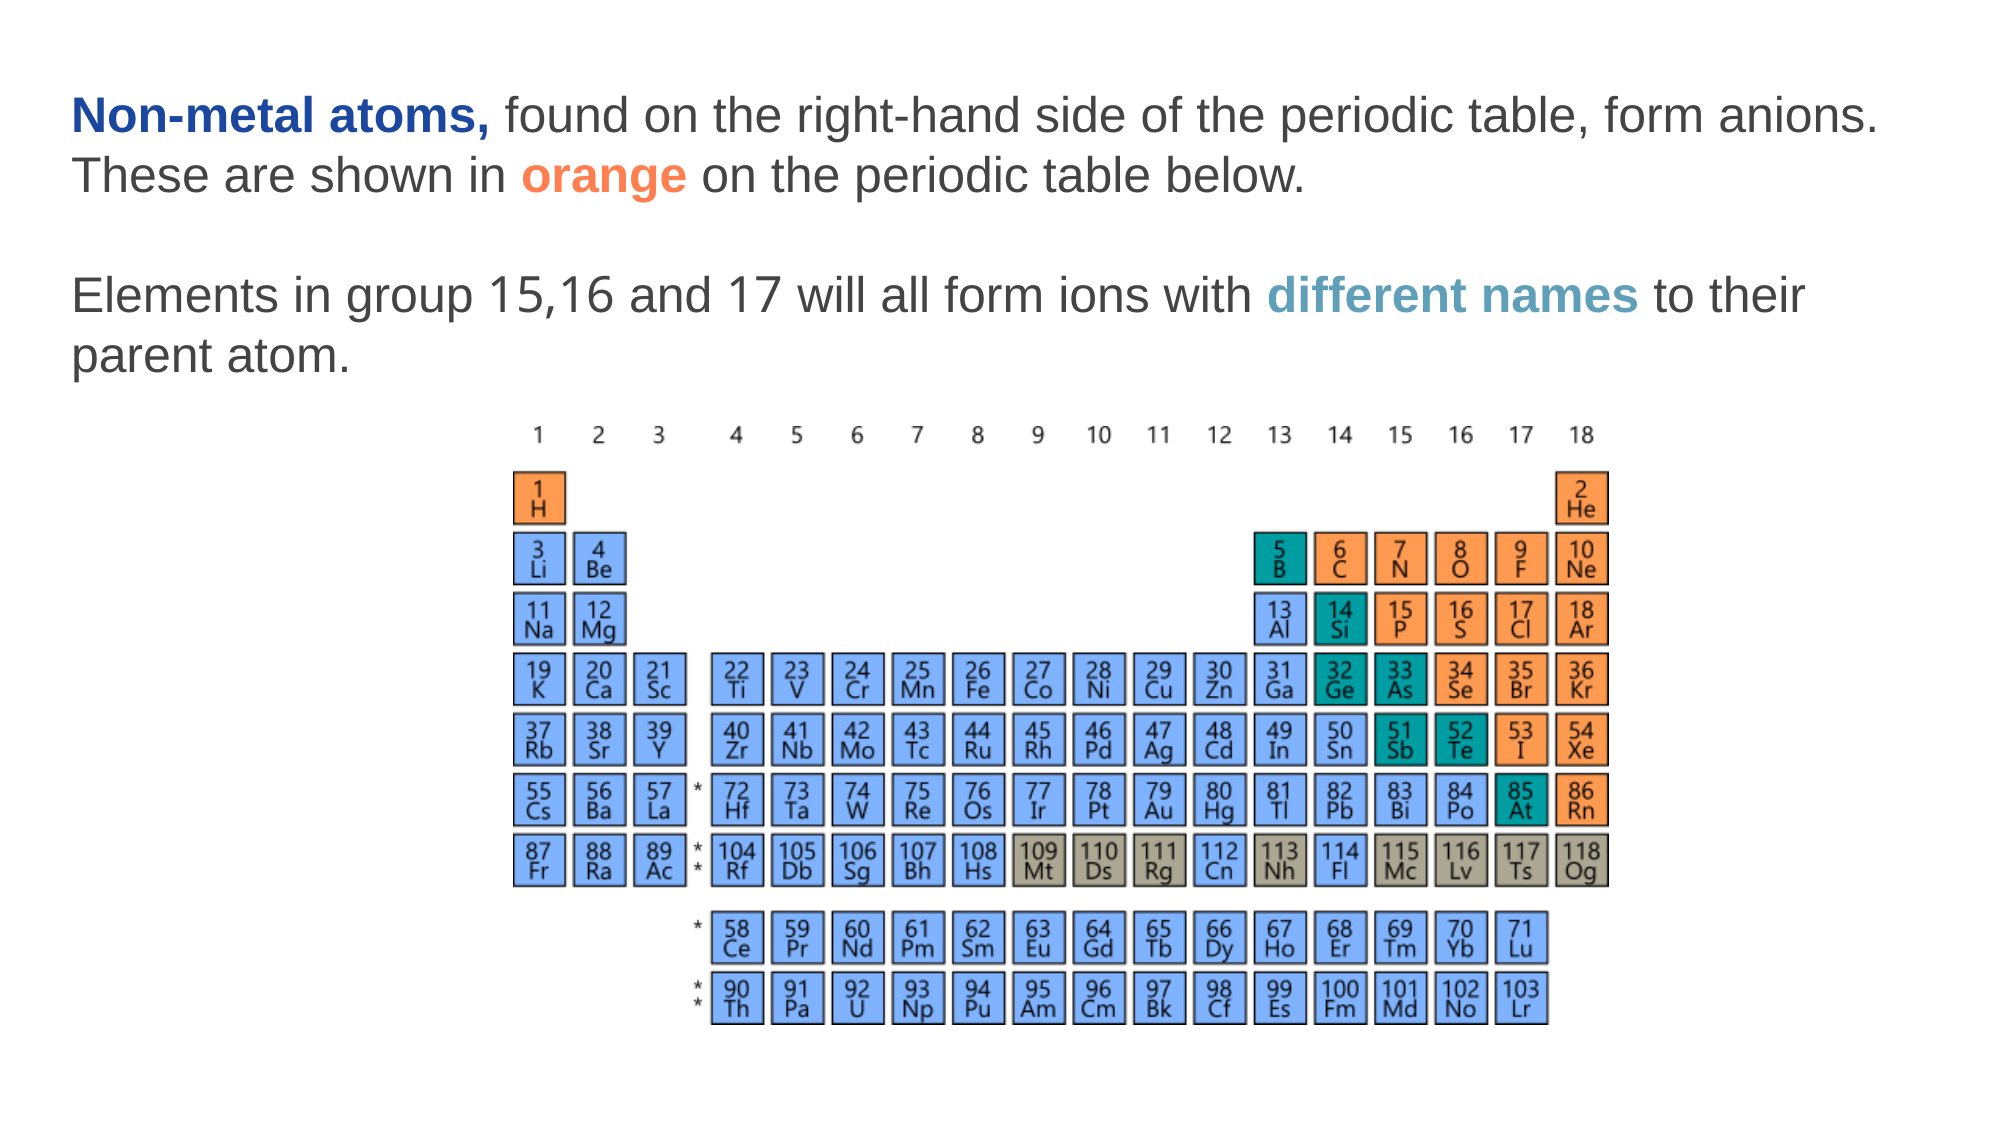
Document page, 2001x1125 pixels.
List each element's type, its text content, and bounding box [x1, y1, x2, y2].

text_box Non-metal atoms, found on the right-hand side of the periodic table, form anions. These are shown in orange on the periodic table below. Elements in group 15,16 and 17 will all form ions with different names to their parent atom. [56, 74, 1957, 390]
picture [512, 426, 1609, 1025]
